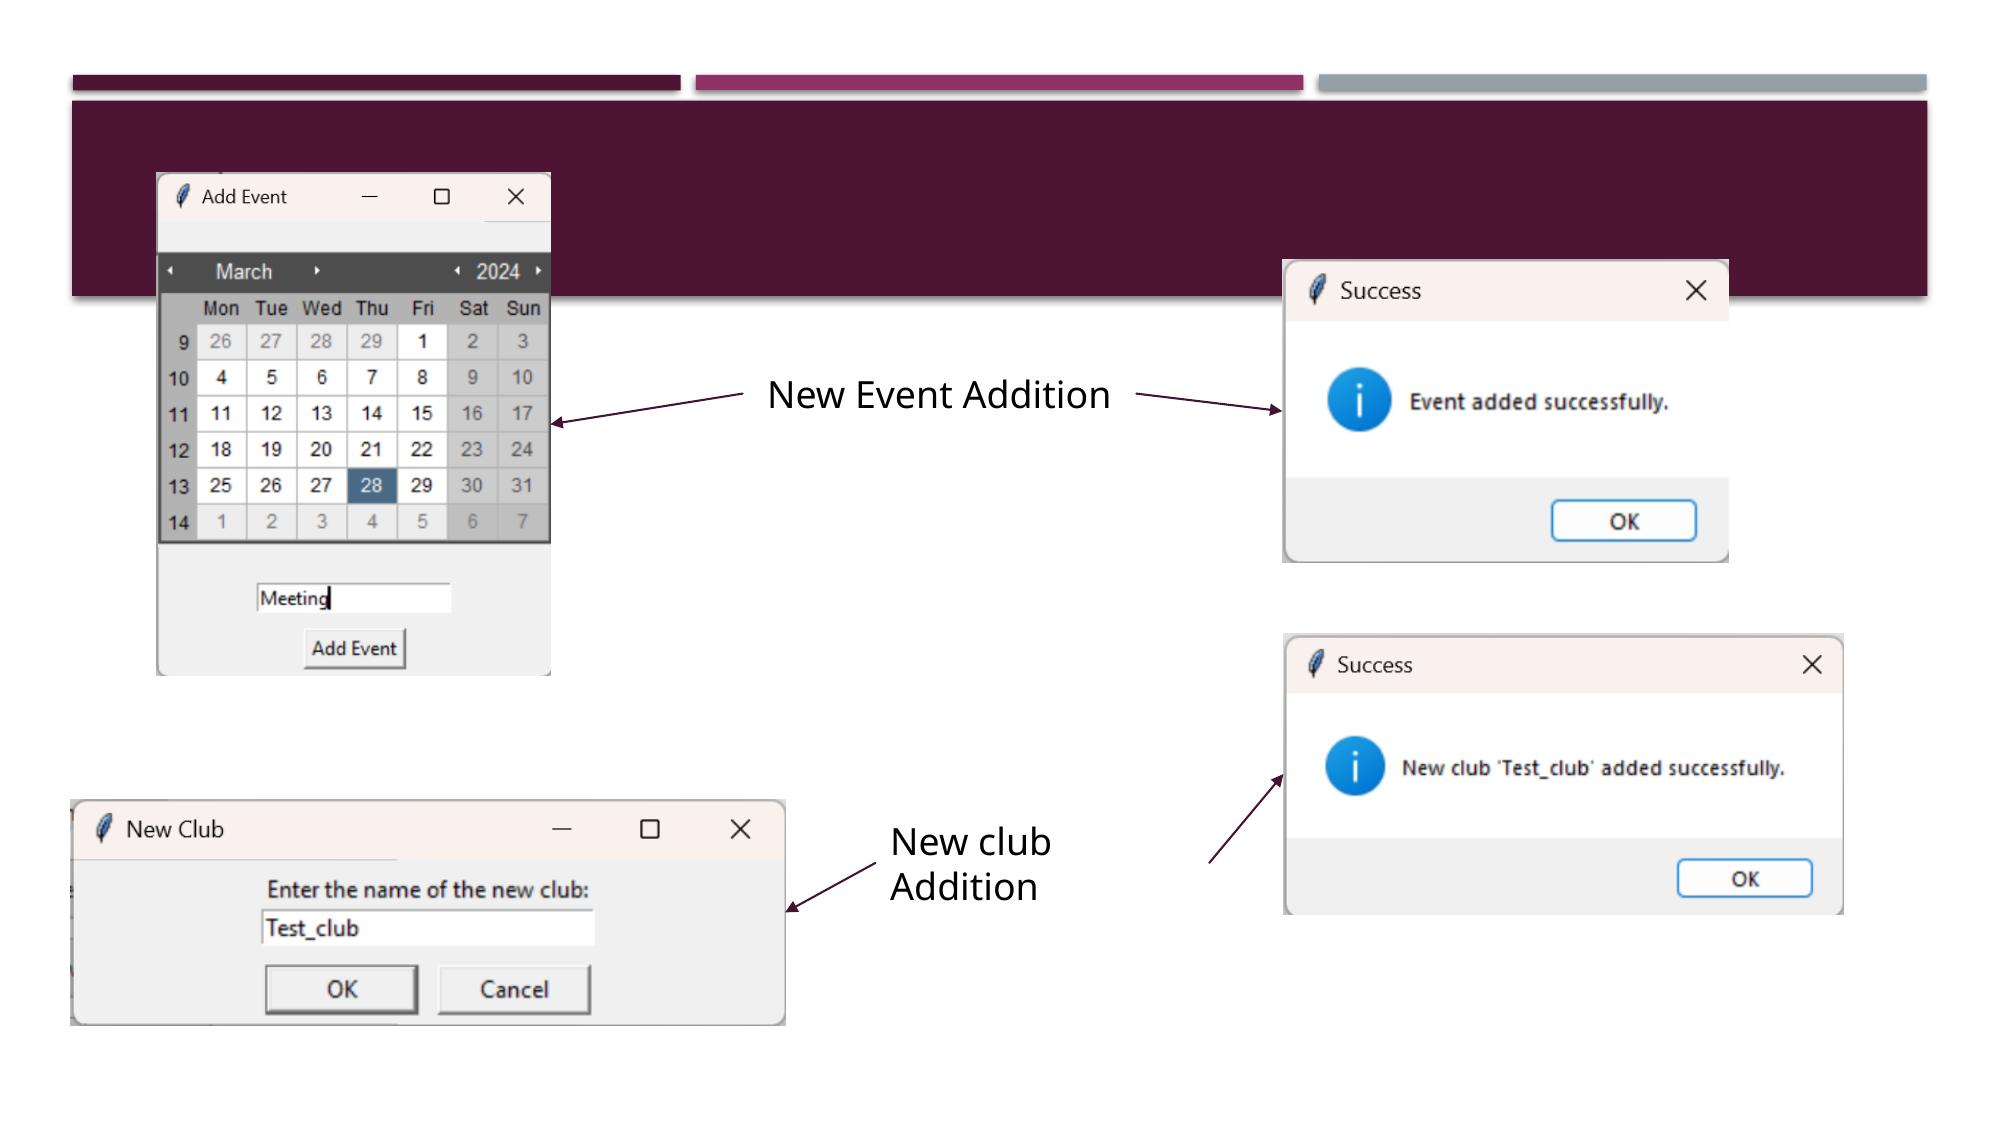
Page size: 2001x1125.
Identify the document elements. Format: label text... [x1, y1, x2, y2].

text_box New club Addition [875, 810, 1210, 916]
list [156, 172, 551, 677]
picture [1281, 259, 1729, 563]
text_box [1208, 773, 1284, 842]
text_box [549, 393, 743, 425]
picture [1282, 632, 1844, 916]
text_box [784, 840, 876, 913]
picture [69, 799, 786, 1026]
text_box New Event Addition [742, 363, 1137, 424]
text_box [1135, 393, 1283, 412]
